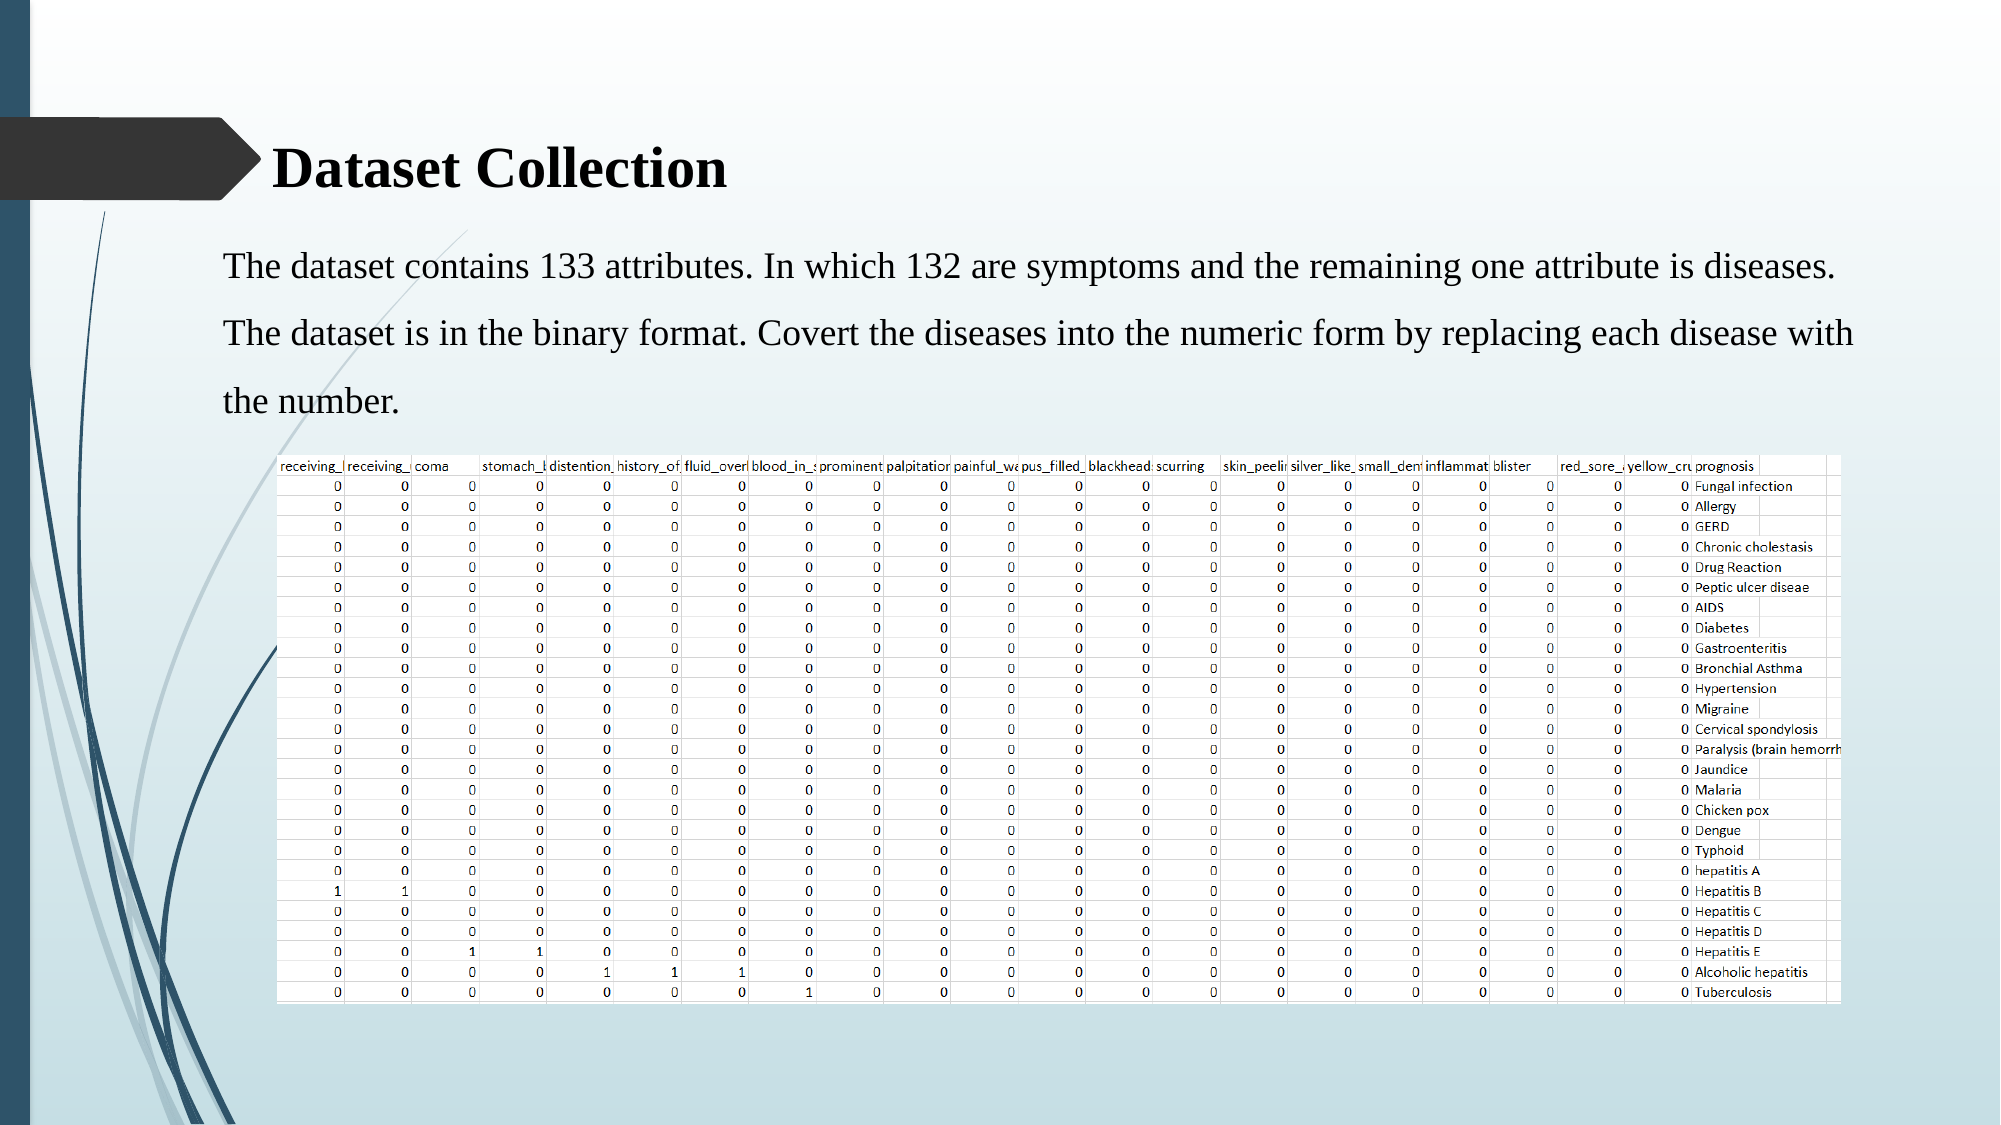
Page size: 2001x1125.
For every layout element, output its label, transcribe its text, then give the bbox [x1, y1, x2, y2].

list The dataset contains 133 attributes. In which 132 are symptoms and the remaining one attribute is diseases. The dataset is in the binary format. Covert the diseases into the numeric form by replacing each disease with the number. [207, 210, 1911, 1023]
picture [277, 455, 1841, 1004]
title Dataset Collection [257, 121, 1888, 210]
